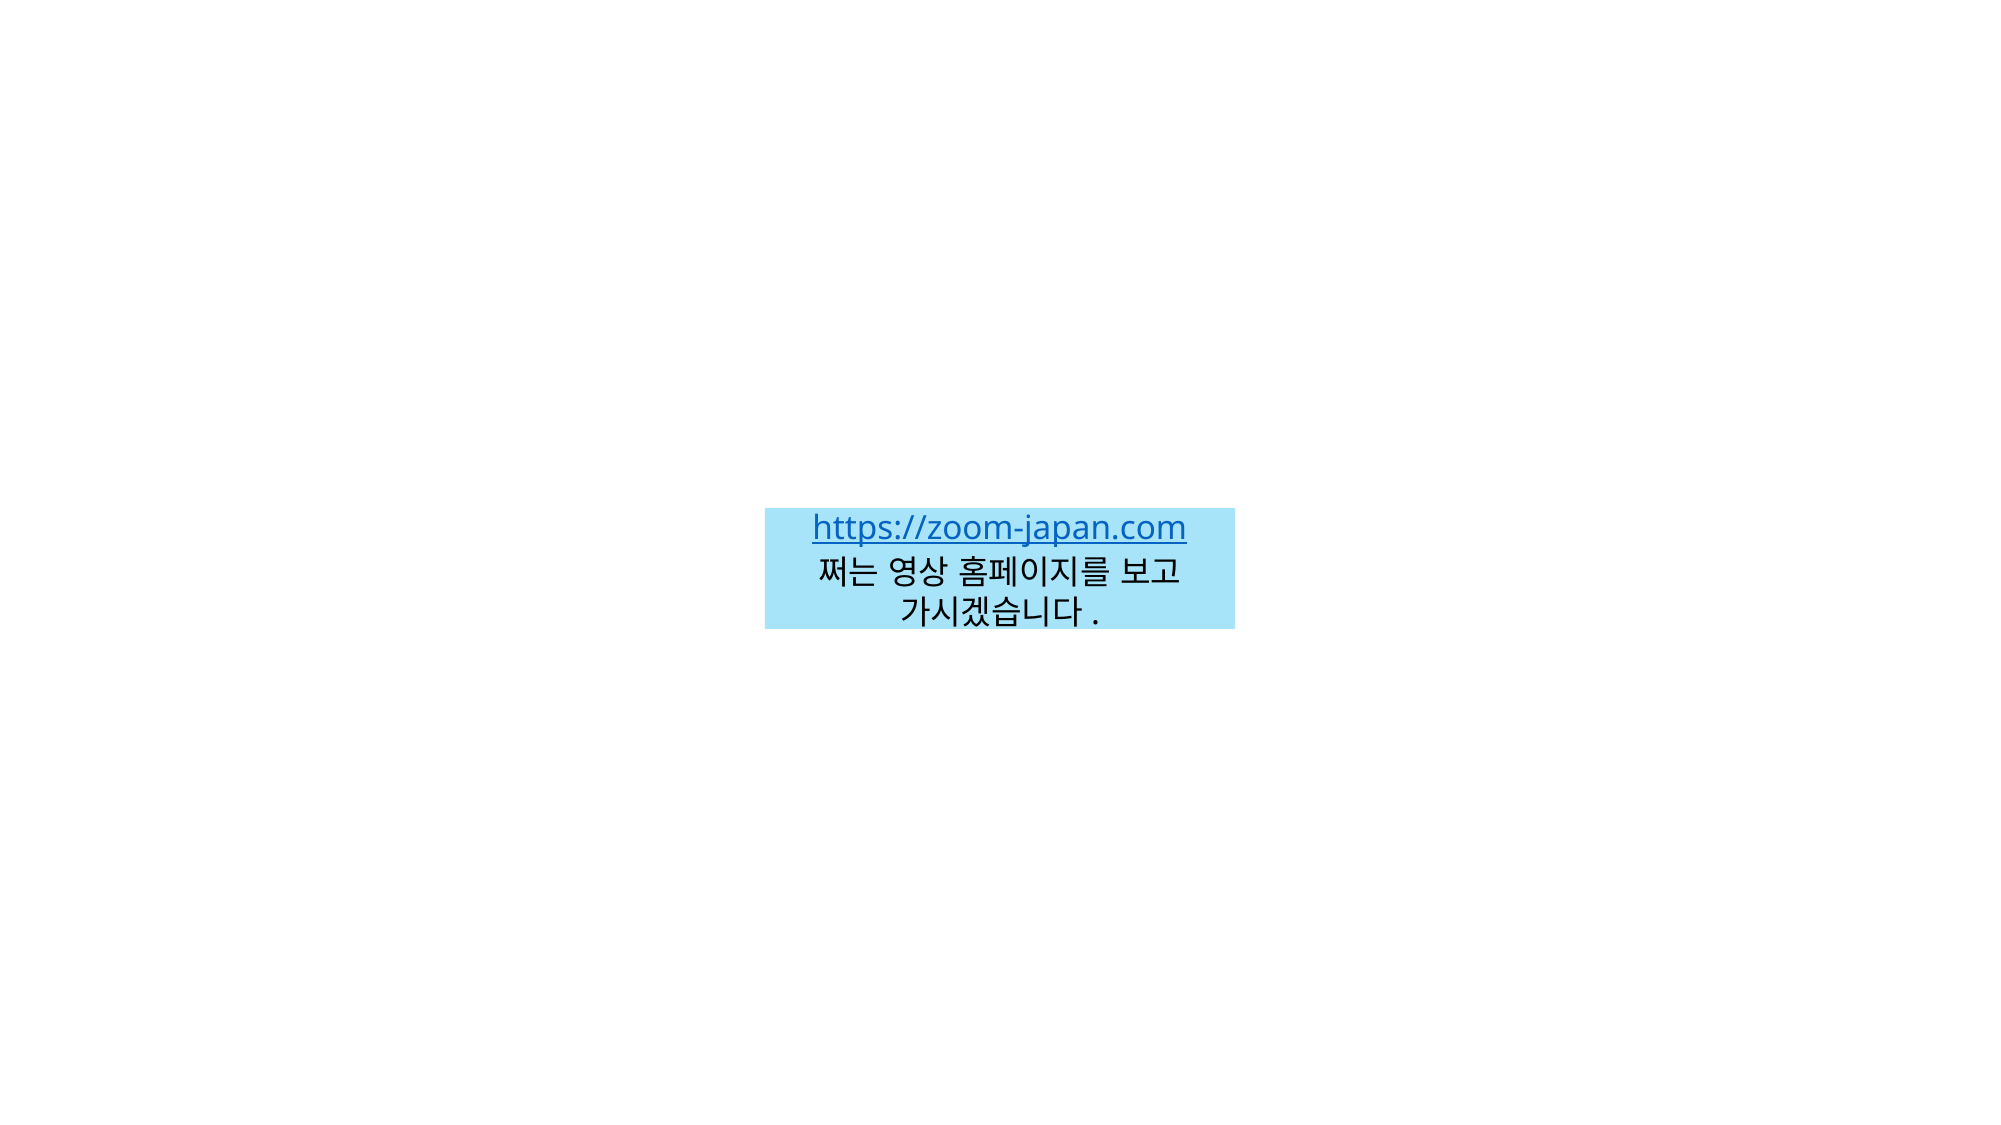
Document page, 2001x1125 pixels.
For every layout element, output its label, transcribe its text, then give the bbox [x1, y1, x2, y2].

text_box https://zoom-japan.com 쩌는 영상 홈페이지를 보고 가시겠습니다. [764, 507, 1236, 630]
